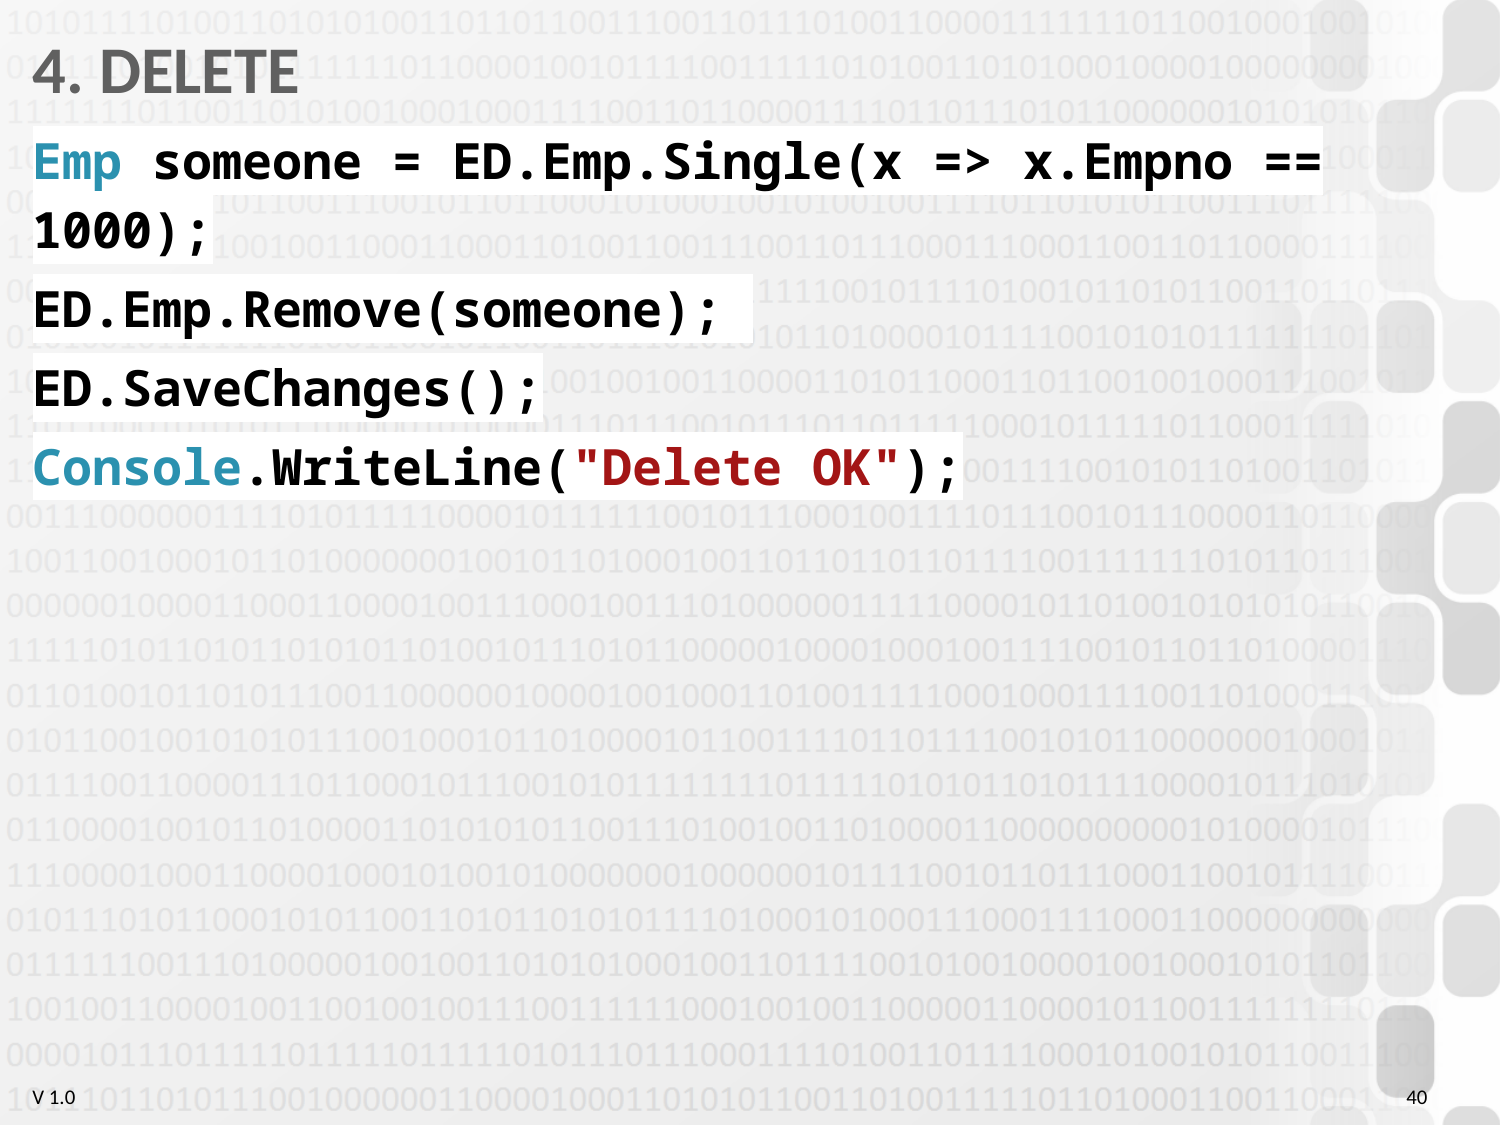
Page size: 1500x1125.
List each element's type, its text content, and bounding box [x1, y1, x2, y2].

picture [0, 0, 1500, 1125]
list Emp someone = ED.Emp.Single(x => x.Empno == 1000); ED.Emp.Remove(someone); ED.SaveChanges(); Console.WriteLine("Delete OK"); [17, 113, 1483, 1059]
slide_number 40 [1245, 1076, 1443, 1107]
title 4. DELETE [17, 19, 1483, 113]
